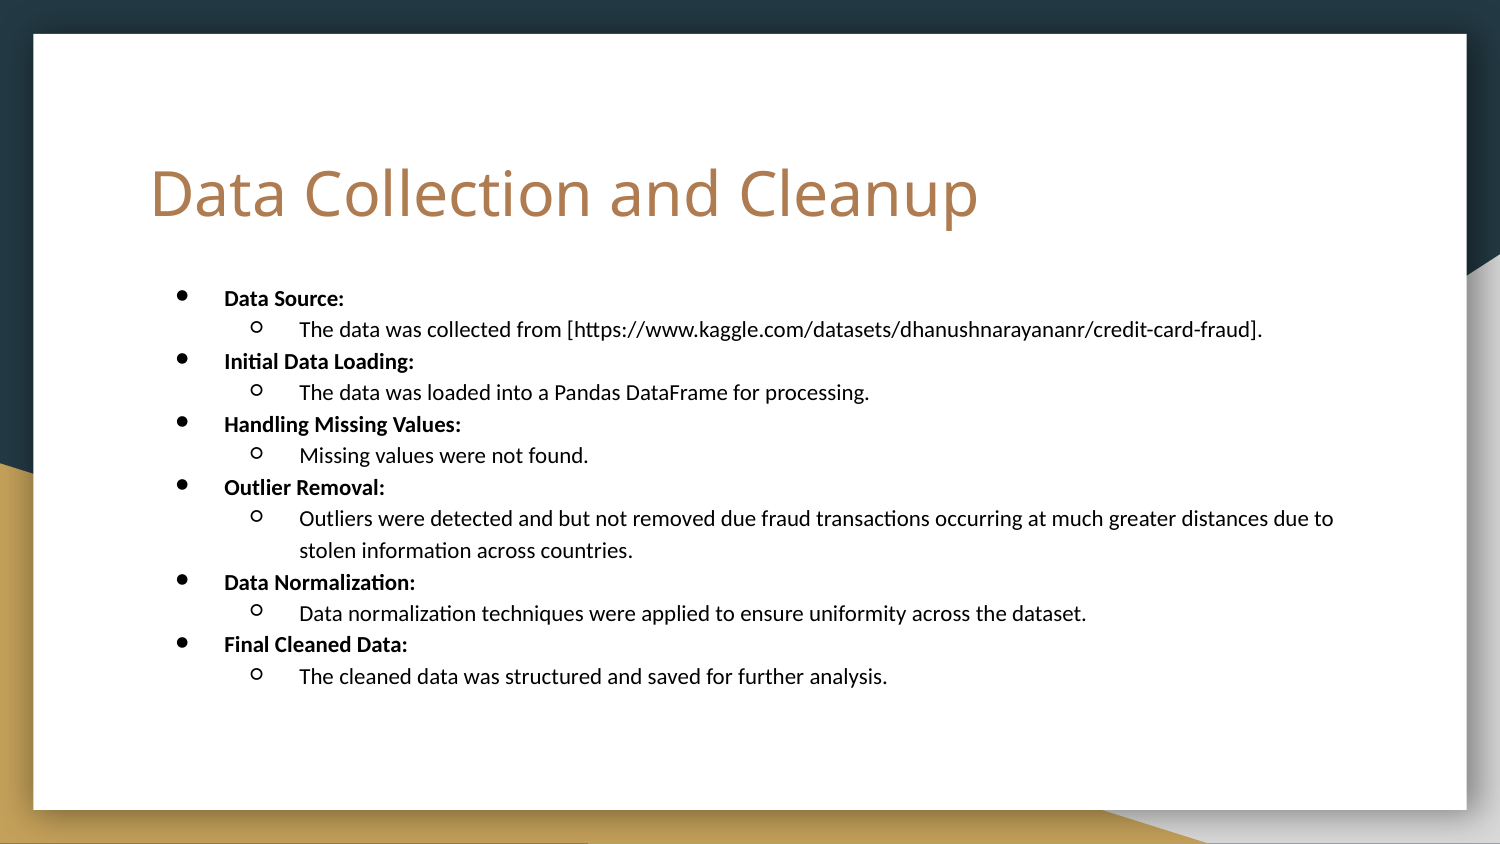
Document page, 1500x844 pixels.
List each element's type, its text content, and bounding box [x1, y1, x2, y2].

title Data Collection and Cleanup [134, 138, 1366, 264]
list Data Source: The data was collected from [https://www.kaggle.com/datasets/dhanushnarayananr/credit-card-fraud]. Initial Data Loading: The data was loaded into a Pandas DataFrame for processing. Handling Missing Values: Missing values were not found. Outlier Removal: Outliers were detected and but not removed due fraud transactions occurring at much greater distances due to stolen information across countries. Data Normalization: Data normalization techniques were applied to ensure uniformity across the dataset. Final Cleaned Data: The cleaned data was structured and saved for further analysis. [134, 264, 1366, 666]
